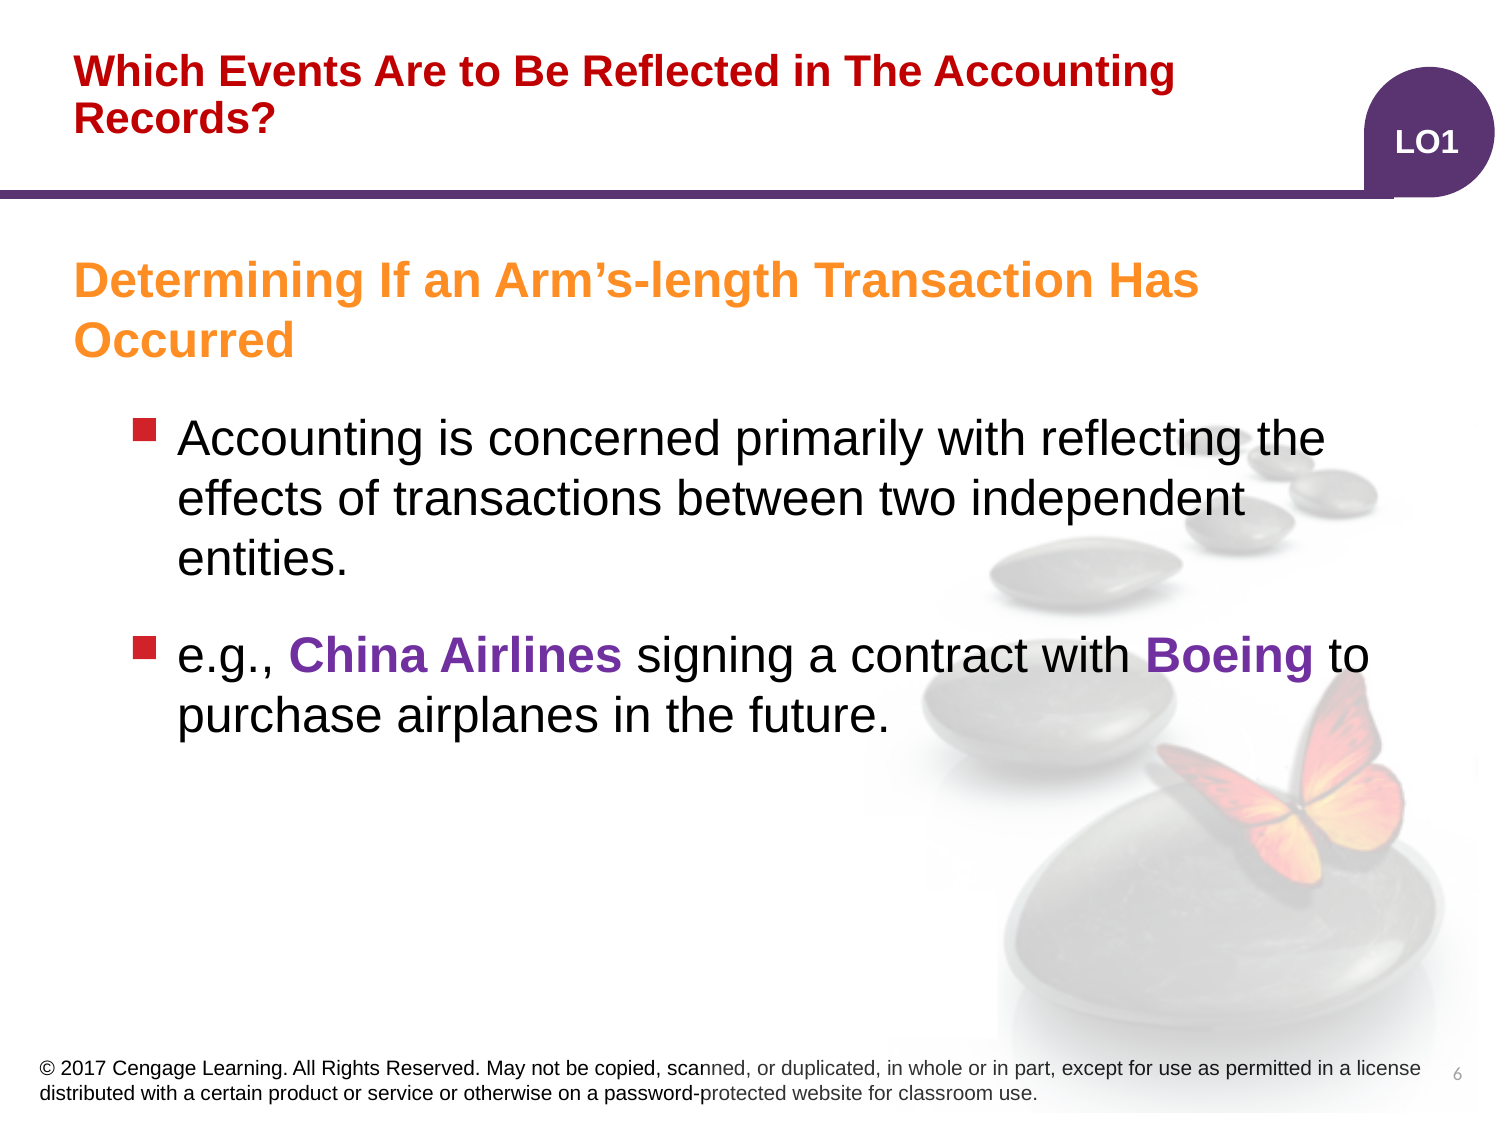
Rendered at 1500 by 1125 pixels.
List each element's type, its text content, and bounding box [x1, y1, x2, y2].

picture [805, 1064, 815, 1079]
picture [1026, 1064, 1037, 1075]
picture [719, 1089, 729, 1100]
picture [914, 1089, 934, 1100]
picture [1038, 1062, 1050, 1075]
picture [734, 1060, 743, 1075]
picture [852, 1089, 862, 1100]
title Which Events Are to Be Reflected in The Accounting Records? [58, 40, 1365, 152]
picture [1106, 1064, 1116, 1079]
picture [793, 1064, 802, 1075]
picture [936, 1064, 946, 1075]
picture [946, 1089, 952, 1100]
picture [776, 1085, 785, 1100]
slide_number 6 [1139, 1042, 1478, 1103]
picture [868, 1085, 874, 1100]
picture [1128, 1060, 1134, 1075]
picture [953, 1089, 963, 1100]
picture [1011, 1089, 1020, 1100]
picture [998, 1064, 1007, 1075]
picture [831, 1089, 840, 1100]
picture [1084, 1064, 1093, 1075]
picture [712, 1089, 718, 1100]
list Determining If an Arm’s-length Transaction Has Occurred Accounting is concerned primarily with reflecting the effects of transactions between two independent entities. e.g., China Airlines signing a contract with Boeing to purchase airplanes in the future. [58, 240, 1439, 1014]
picture [952, 1064, 962, 1075]
picture [1015, 1064, 1025, 1079]
picture [1135, 1064, 1139, 1075]
picture [1021, 1089, 1031, 1100]
picture [892, 1064, 901, 1075]
picture [808, 1089, 818, 1100]
picture [723, 1064, 733, 1075]
picture [1062, 1064, 1072, 1075]
picture [969, 1064, 979, 1075]
picture [736, 1089, 746, 1100]
picture [875, 1089, 885, 1100]
picture [769, 1064, 775, 1075]
picture [864, 1060, 873, 1075]
picture [825, 1064, 834, 1075]
picture [924, 1060, 933, 1075]
picture [845, 1087, 851, 1100]
text_box LO1 [1380, 112, 1475, 168]
picture [782, 1060, 791, 1075]
picture [1117, 1062, 1123, 1075]
picture [792, 1089, 807, 1100]
picture [999, 1089, 1008, 1100]
picture [757, 1087, 763, 1100]
picture [965, 1089, 975, 1100]
picture [712, 1064, 721, 1075]
picture [1095, 1064, 1105, 1075]
picture [819, 1085, 829, 1100]
picture [748, 1089, 757, 1100]
picture [846, 1062, 852, 1075]
picture [704, 1089, 711, 1100]
picture [853, 1064, 863, 1075]
picture [764, 1089, 774, 1100]
picture [908, 1064, 923, 1075]
picture [936, 1089, 945, 1100]
picture [704, 1064, 709, 1075]
picture [1074, 1064, 1083, 1075]
picture [758, 1064, 768, 1075]
picture [886, 1089, 892, 1100]
picture [836, 1064, 847, 1075]
picture [980, 1064, 986, 1075]
picture [976, 1089, 991, 1100]
picture [899, 1089, 908, 1100]
picture [730, 1087, 736, 1100]
